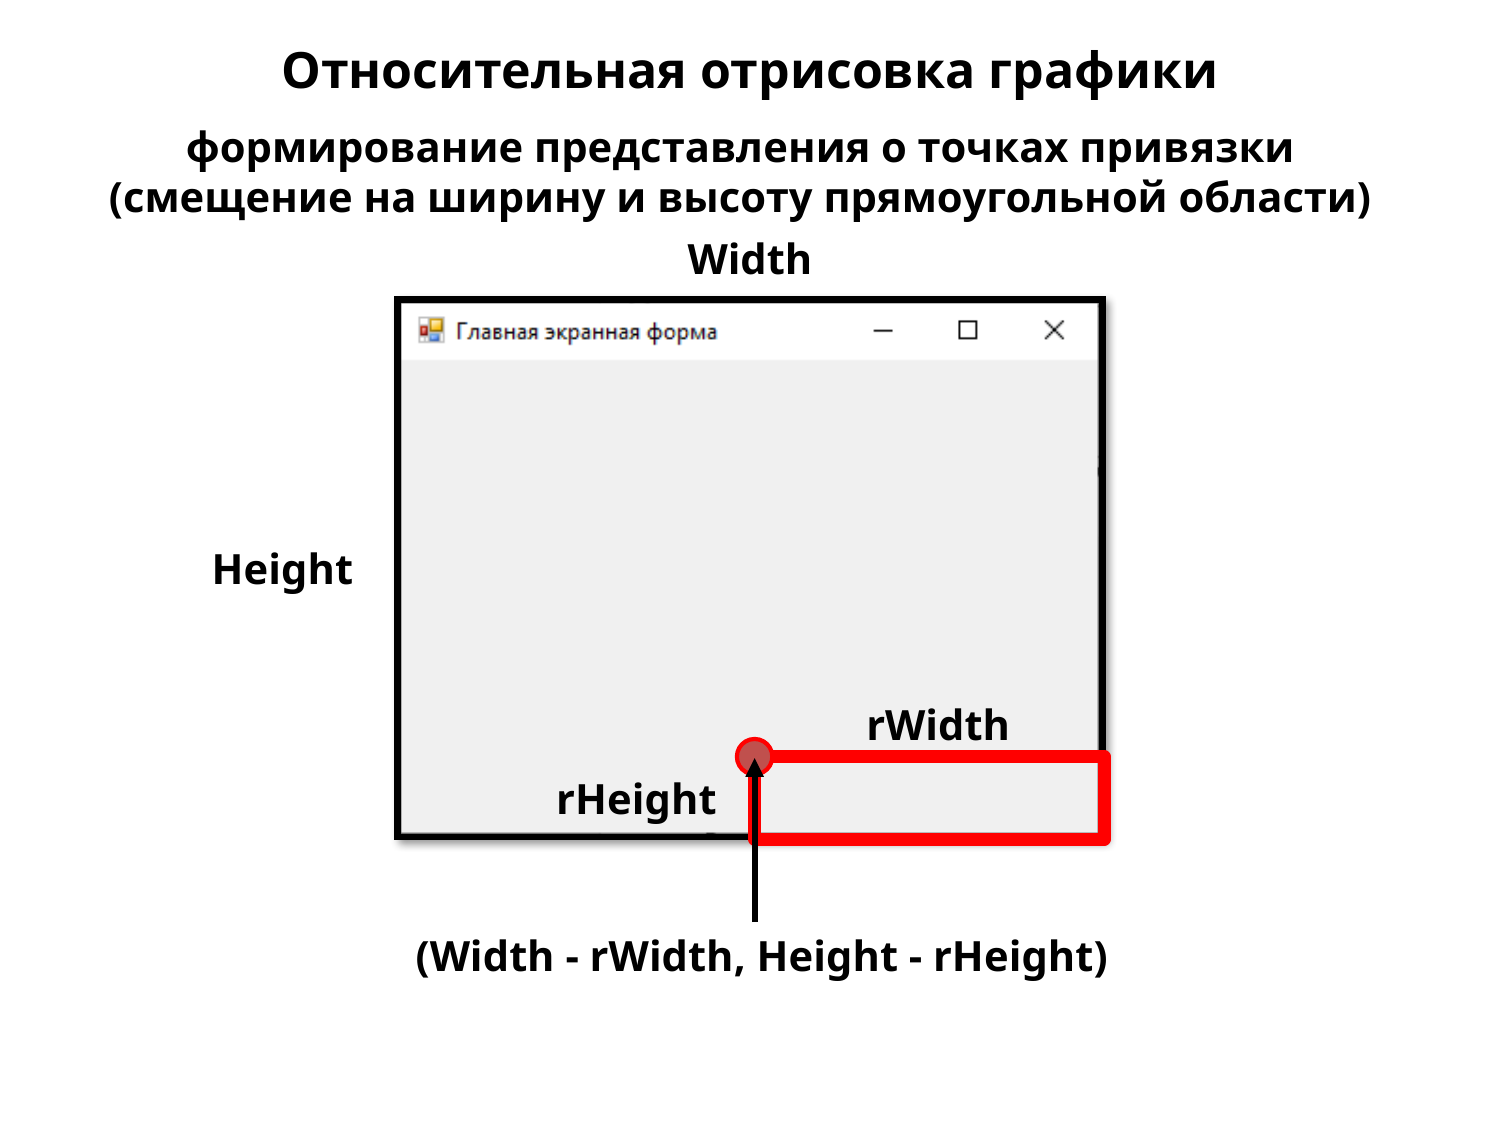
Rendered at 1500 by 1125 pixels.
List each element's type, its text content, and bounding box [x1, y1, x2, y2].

text_box (Width - rWidth, Height - rHeight) [360, 922, 1164, 987]
picture [400, 302, 1100, 835]
text_box [1101, 755, 1106, 841]
text_box Height [182, 535, 383, 601]
text_box Width [649, 225, 851, 290]
text_box Относительная отрисовка графики [17, 30, 1483, 106]
text_box формирование представления о точках привязки (смещение на ширину и высоту прямоугольной области) [31, 113, 1450, 229]
